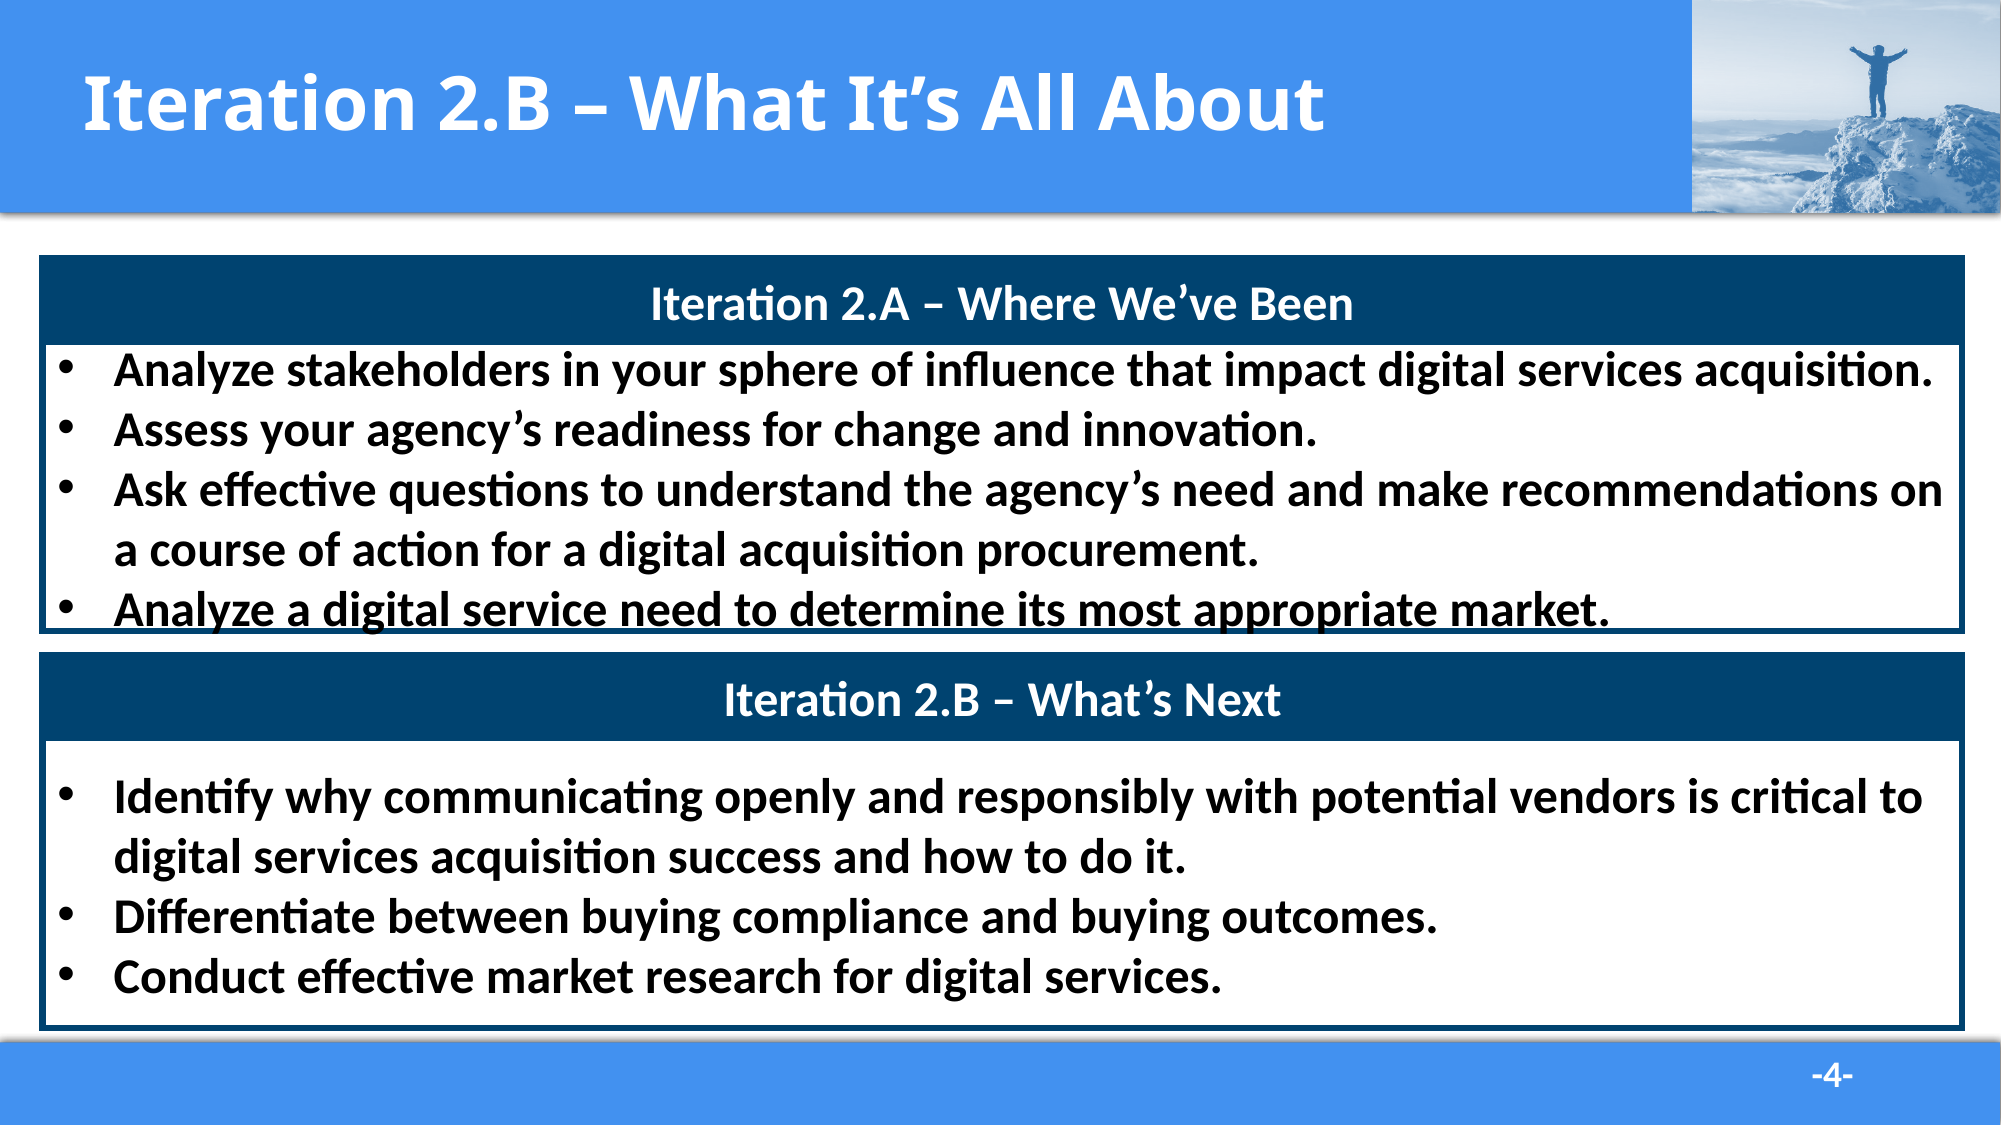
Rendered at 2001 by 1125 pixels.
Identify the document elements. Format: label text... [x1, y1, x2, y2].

title Iteration 2.B – What It’s All About [68, 0, 1932, 215]
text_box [42, 258, 1963, 1029]
